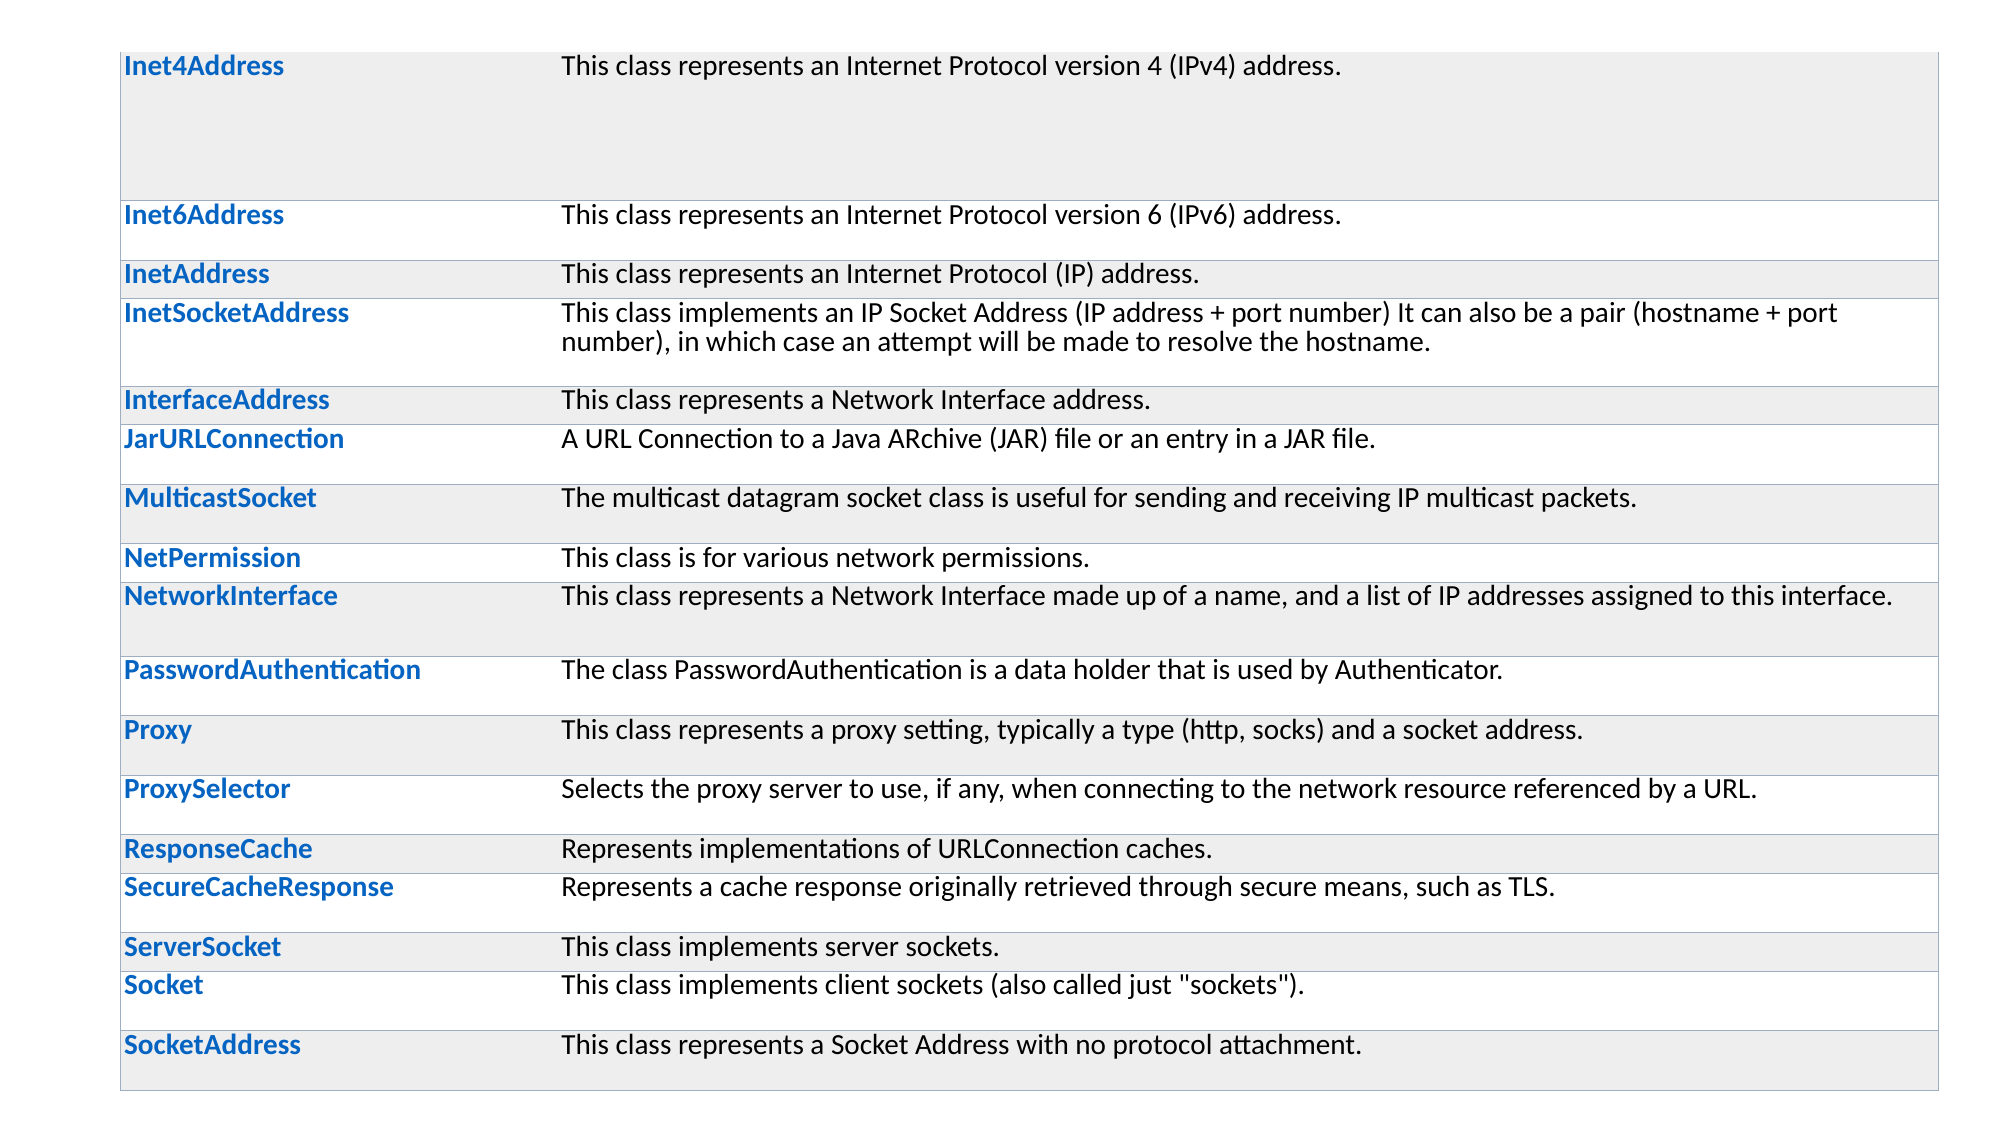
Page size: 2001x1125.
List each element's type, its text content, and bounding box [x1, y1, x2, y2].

table_header This class represents an Internet Protocol version 4 (IPv4) address. [558, 52, 1938, 200]
table_cell This class implements client sockets (also called just "sockets"). [558, 972, 1938, 1030]
table_cell SocketAddress [121, 1031, 558, 1090]
table_cell ProxySelector [121, 776, 558, 834]
table_cell NetPermission [121, 544, 558, 582]
table_cell MulticastSocket [121, 485, 558, 543]
table_cell This class represents a Network Interface made up of a name, and a list of IP addresses assigned to this interface. [558, 583, 1938, 656]
table_cell This class represents an Internet Protocol version 6 (IPv6) address. [558, 201, 1938, 260]
table_cell InetAddress [121, 261, 558, 298]
table_cell This class represents a Network Interface address. [558, 387, 1938, 424]
table_cell The multicast datagram socket class is useful for sending and receiving IP multicast packets. [558, 485, 1938, 543]
table_cell This class implements an IP Socket Address (IP address + port number) It can also be a pair (hostname + port number), in which case an attempt will be made to resolve the hostname. [558, 299, 1938, 386]
table_cell This class represents a Socket Address with no protocol attachment. [558, 1031, 1938, 1090]
table_header Inet4Address [121, 52, 558, 200]
table_cell This class represents a proxy setting, typically a type (http, socks) and a socket address. [558, 716, 1938, 775]
table_cell This class is for various network permissions. [558, 544, 1938, 582]
table_cell ServerSocket [121, 933, 558, 971]
table_cell ResponseCache [121, 835, 558, 873]
table_cell This class represents an Internet Protocol (IP) address. [558, 261, 1938, 298]
table_cell Inet6Address [121, 201, 558, 260]
table_cell Socket [121, 972, 558, 1030]
table_cell This class implements server sockets. [558, 933, 1938, 971]
table_cell InterfaceAddress [121, 387, 558, 424]
table_cell Selects the proxy server to use, if any, when connecting to the network resource referenced by a URL. [558, 776, 1938, 834]
table_cell Represents a cache response originally retrieved through secure means, such as TLS. [558, 874, 1938, 932]
table_cell PasswordAuthentication [121, 657, 558, 715]
table_cell A URL Connection to a Java ARchive (JAR) file or an entry in a JAR file. [558, 425, 1938, 484]
table_cell InetSocketAddress [121, 299, 558, 386]
table_cell JarURLConnection [121, 425, 558, 484]
table_cell SecureCacheResponse [121, 874, 558, 932]
table_cell Represents implementations of URLConnection caches. [558, 835, 1938, 873]
table_cell The class PasswordAuthentication is a data holder that is used by Authenticator. [558, 657, 1938, 715]
table_cell NetworkInterface [121, 583, 558, 656]
table_cell Proxy [121, 716, 558, 775]
